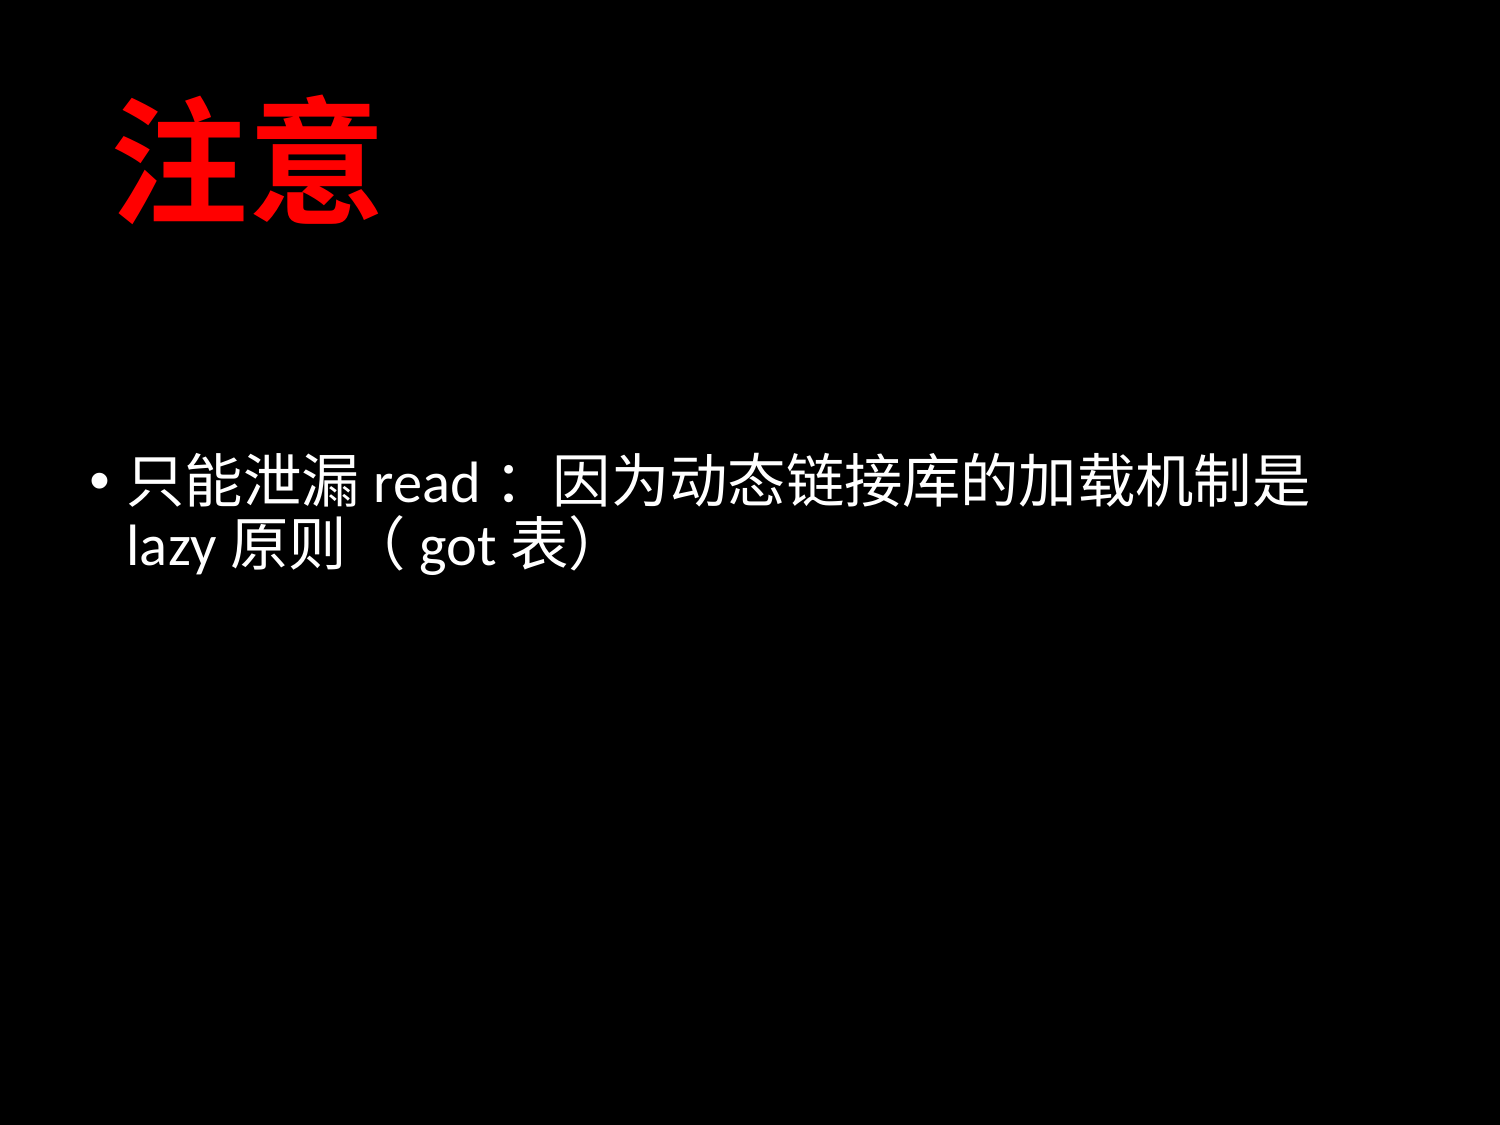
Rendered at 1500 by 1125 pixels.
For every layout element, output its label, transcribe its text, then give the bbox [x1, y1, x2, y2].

list 只能泄漏read：因为动态链接库的加载机制是lazy原则（got表） [81, 444, 1377, 684]
title 注意 [102, 59, 1398, 278]
